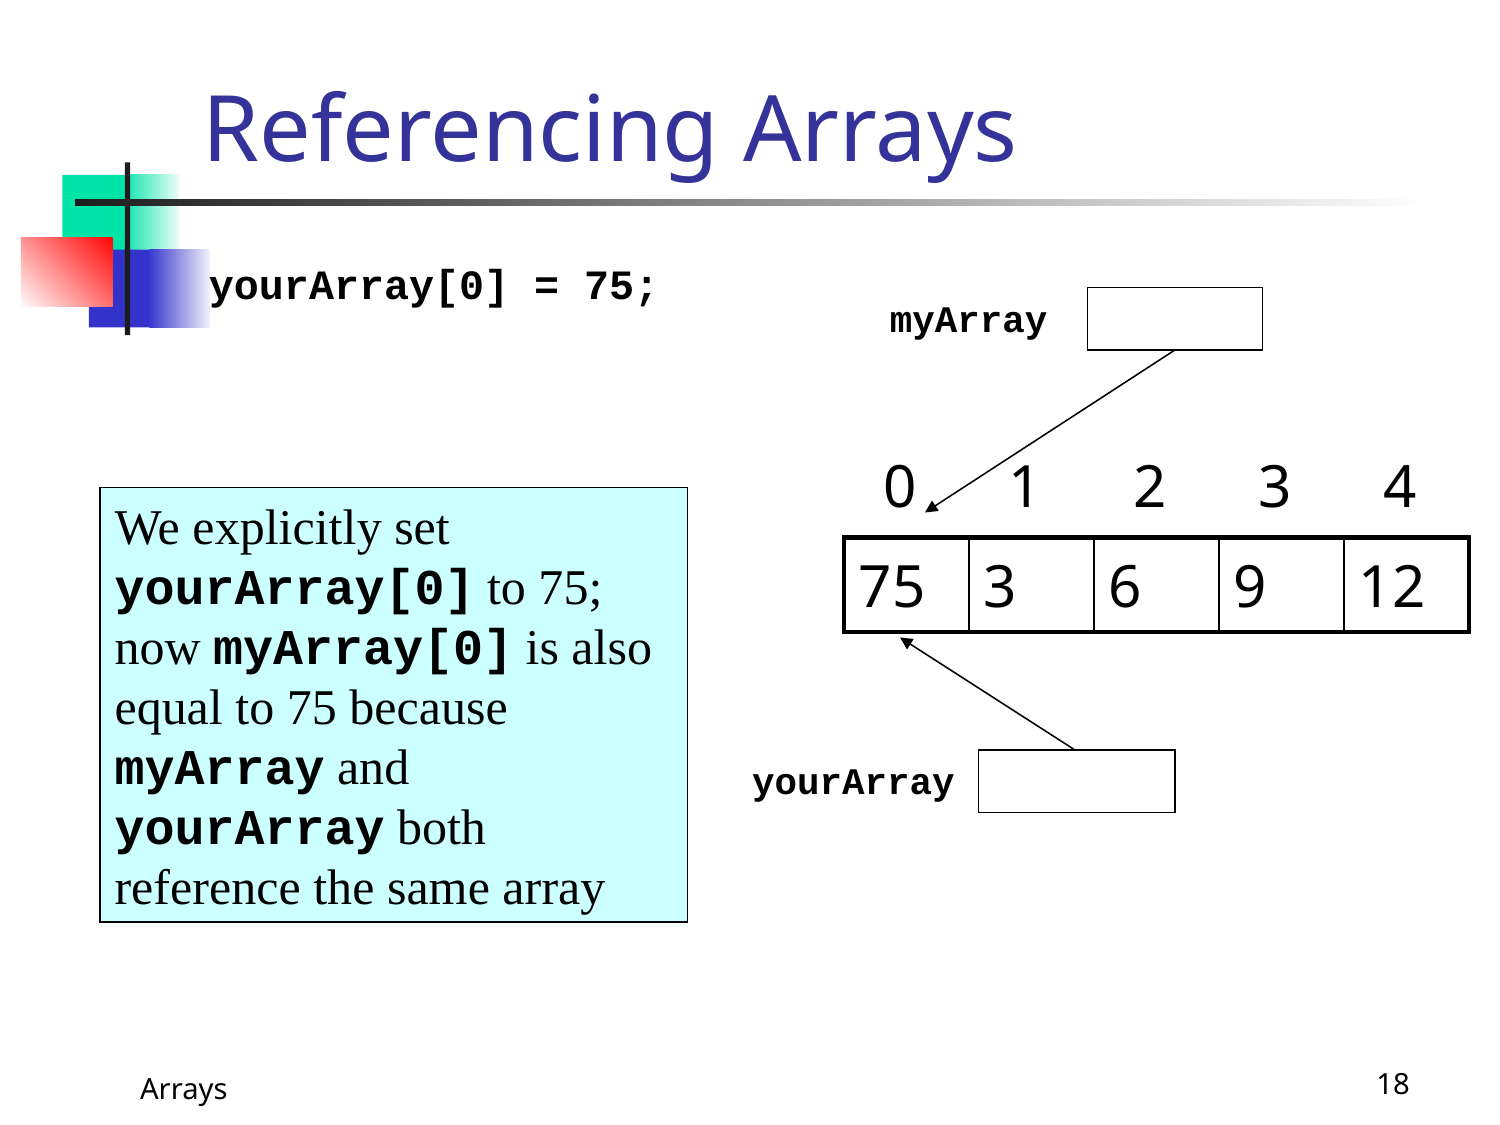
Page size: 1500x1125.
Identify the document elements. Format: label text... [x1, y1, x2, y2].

footer Arrays [124, 1037, 601, 1113]
text_box [900, 637, 1076, 751]
text_box [1087, 287, 1263, 350]
slide_number 18 [1112, 1037, 1426, 1113]
text_box [924, 349, 1176, 513]
text_box We explicitly set yourArray[0] to 75; now myArray[0] is also equal to 75 because myArray and yourArray both reference the same array [99, 487, 688, 923]
table_header 9 [1220, 540, 1343, 630]
table_header 6 [1095, 540, 1218, 630]
table_header 1 [962, 437, 1087, 532]
text_box [978, 749, 1175, 813]
text_box yourArray [737, 749, 975, 810]
table_header 75 [846, 540, 968, 630]
table_header 4 [1337, 437, 1462, 532]
list yourArray[0] = 75; [193, 249, 820, 1007]
table_header 0 [838, 437, 962, 532]
table_header 3 [1212, 437, 1337, 532]
title Referencing Arrays [187, 0, 1467, 188]
text_box myArray [875, 287, 1063, 348]
table_header 3 [970, 540, 1093, 630]
table_header 2 [1087, 437, 1212, 532]
table_header 12 [1345, 540, 1467, 630]
